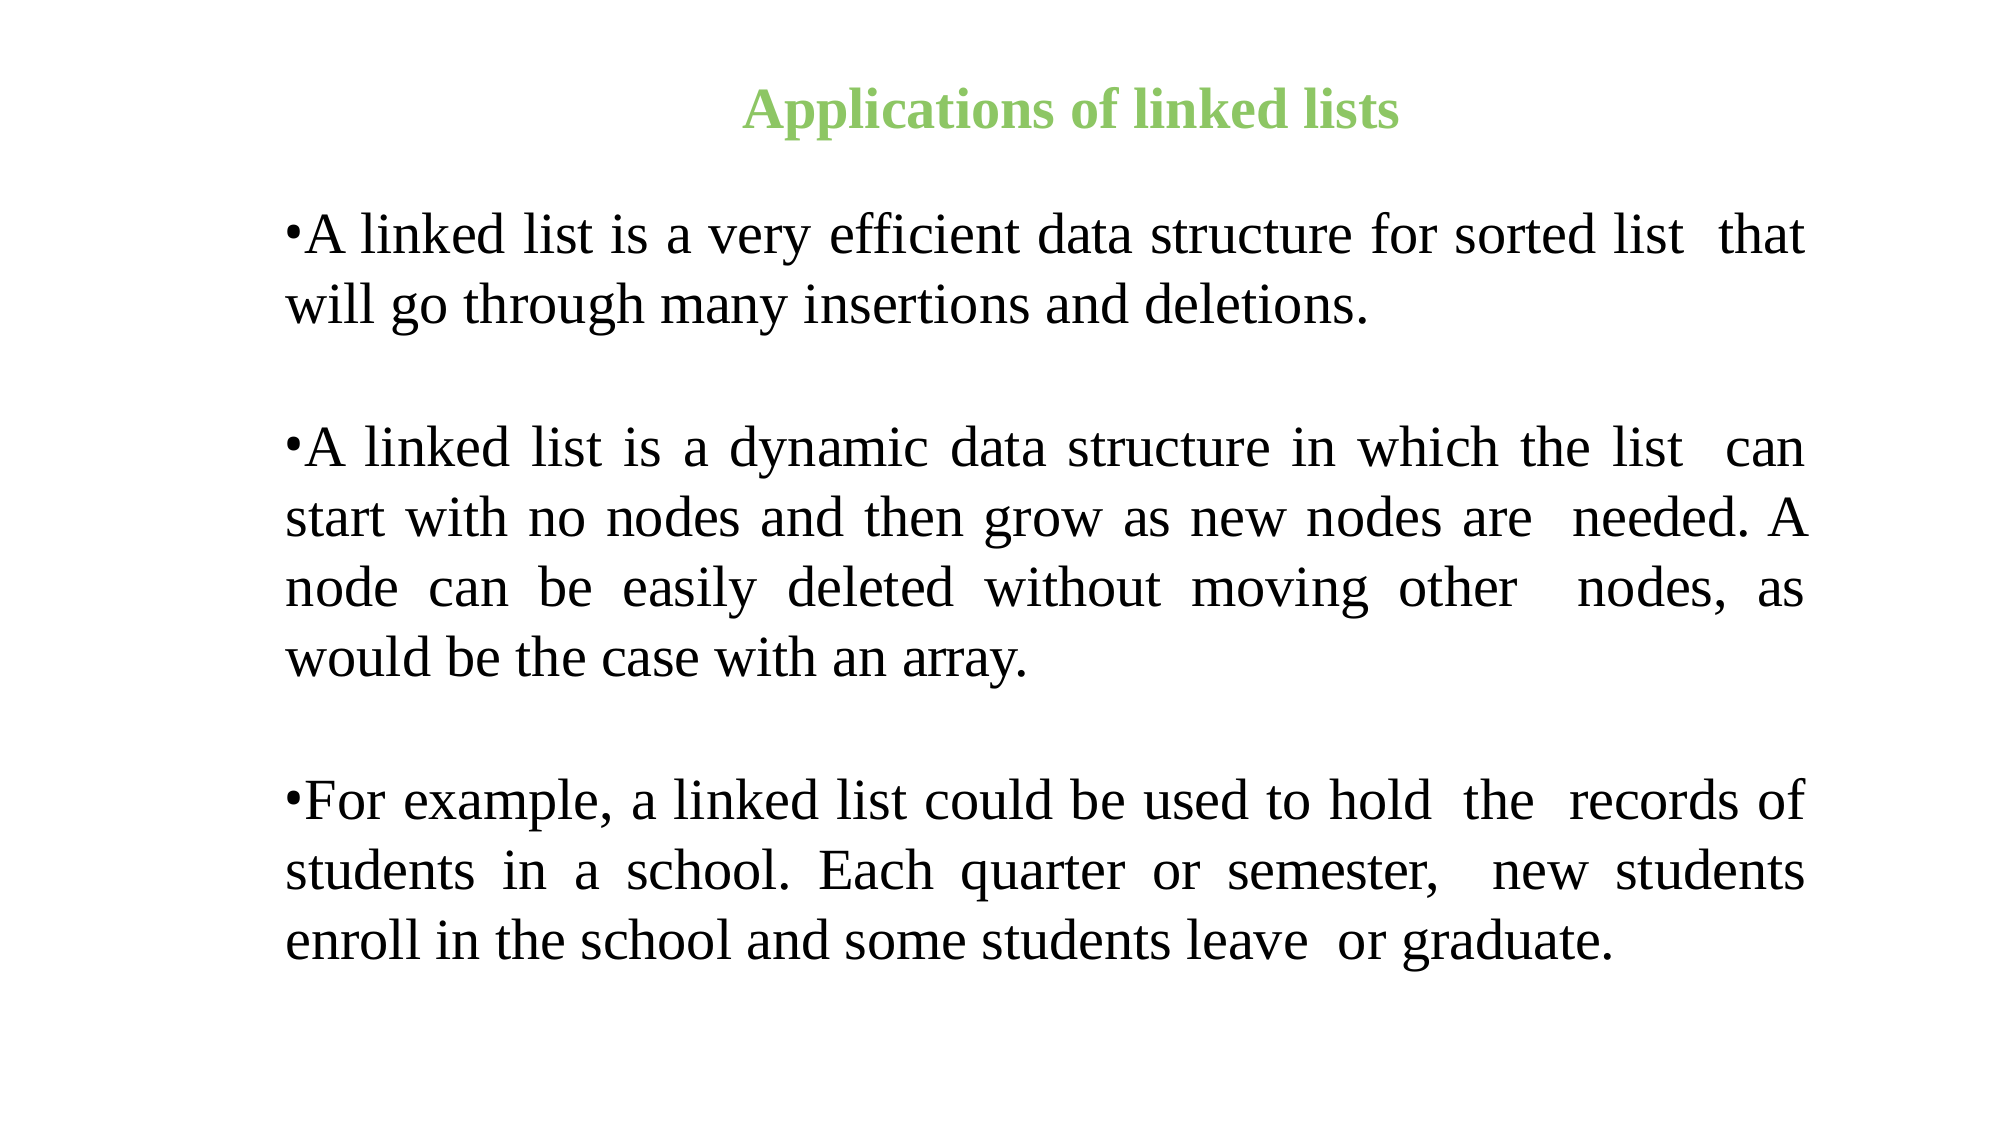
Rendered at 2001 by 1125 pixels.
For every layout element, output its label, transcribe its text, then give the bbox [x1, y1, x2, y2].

text_box Applications of linked lists A linked list is a very efficient data structure for sorted list that will go through many insertions and deletions. A linked list is a dynamic data structure in which the list can start with no nodes and then grow as new nodes are needed. A node can be easily deleted without moving other nodes, as would be the case with an array. For example, a linked list could be used to hold the records of students in a school. Each quarter or semester, new students enroll in the school and some students leave or graduate. [283, 68, 1807, 972]
